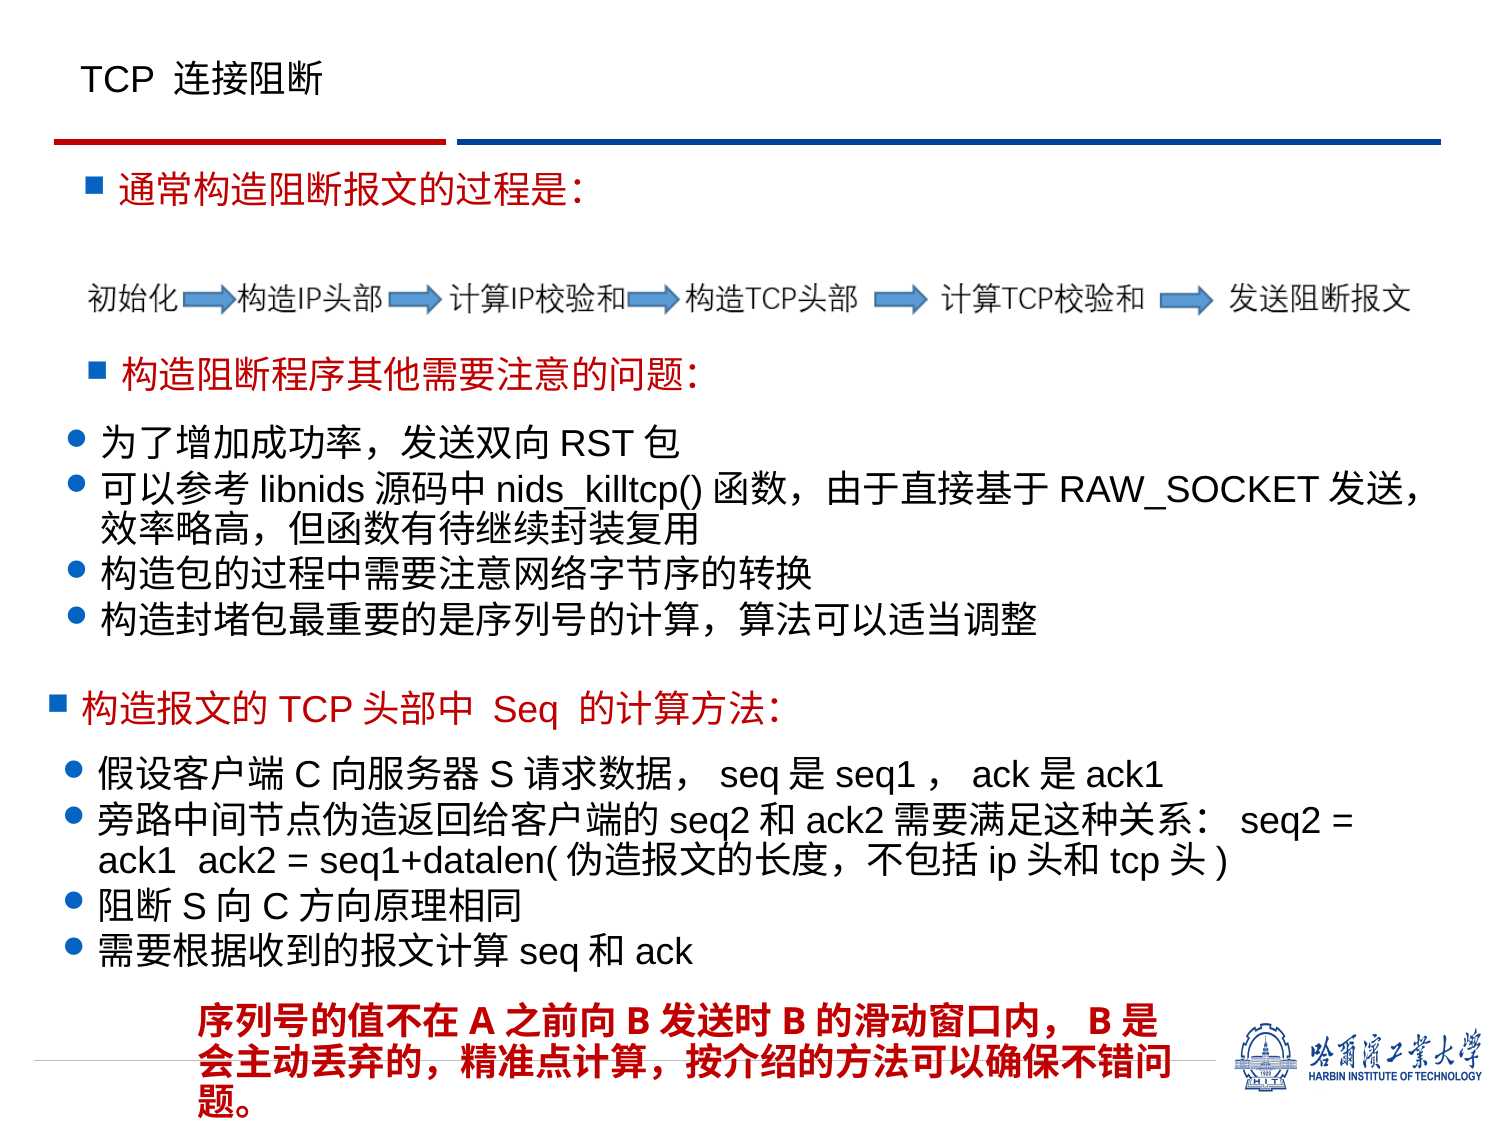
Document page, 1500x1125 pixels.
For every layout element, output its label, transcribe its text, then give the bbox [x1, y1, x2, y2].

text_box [50, 348, 1480, 664]
text_box 序列号的值不在A之前向B发送时B的滑动窗口内，B是会主动丢弃的，精准点计算，按介绍的方法可以确保不错问题。 [182, 995, 1211, 1125]
picture [63, 254, 1440, 337]
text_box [45, 682, 1455, 995]
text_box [68, 163, 1500, 330]
picture [1211, 1023, 1482, 1094]
text_box TCP 连接阻断 [65, 52, 339, 108]
